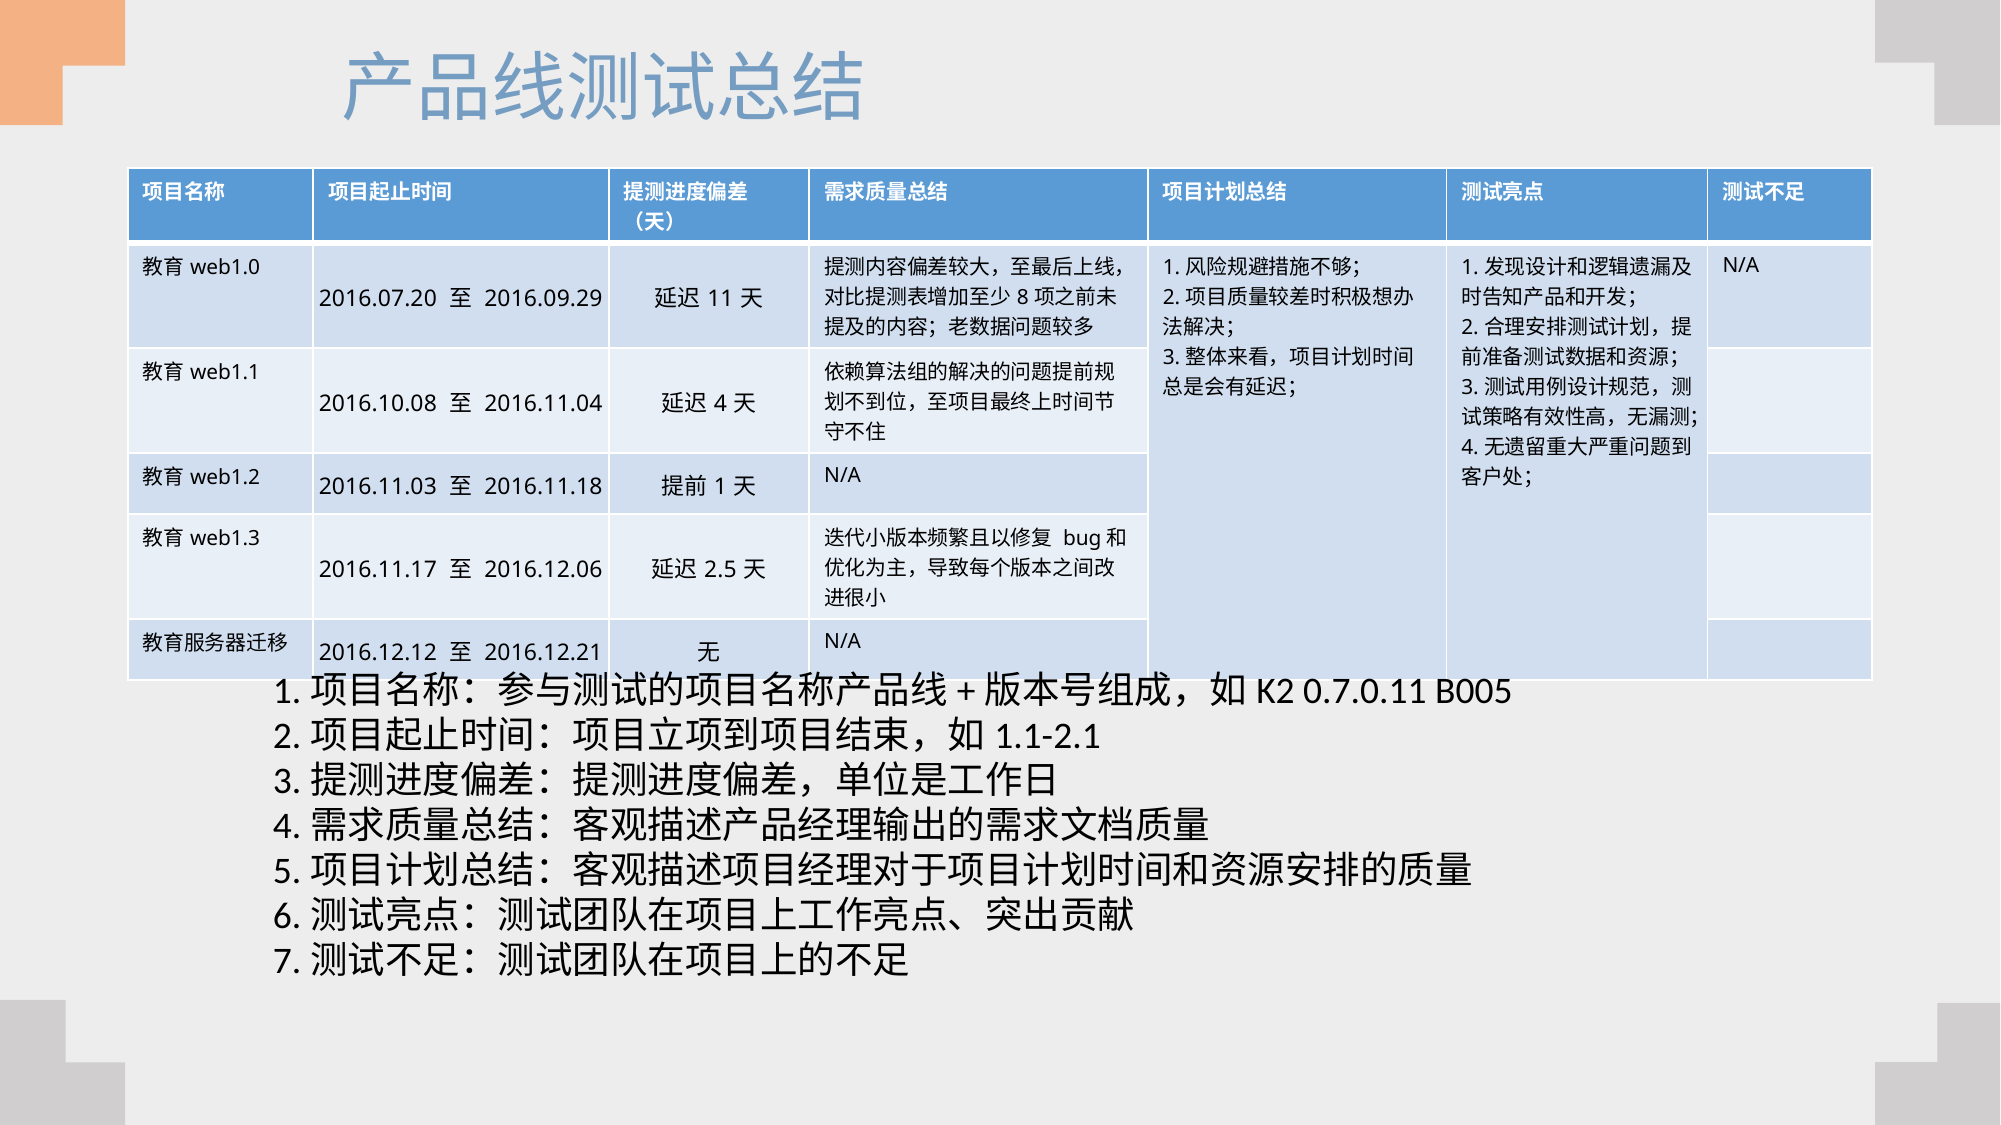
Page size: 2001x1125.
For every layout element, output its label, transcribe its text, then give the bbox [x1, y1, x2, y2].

table_cell [1708, 515, 1871, 618]
table_cell 延迟11天 [610, 246, 808, 347]
table_cell 提测内容偏差较大，至最后上线，对比提测表增加至少8项之前未提及的内容；老数据问题较多 [810, 246, 1147, 347]
table_cell 无 [610, 620, 808, 658]
text_box 产品线测试总结 [326, 42, 1674, 143]
table_cell 提前1天 [610, 454, 808, 513]
table_cell 2016.07.20 至 2016.09.29 [314, 246, 608, 347]
table_cell [1708, 620, 1871, 679]
table_cell 2016.12.12 至 2016.12.21 [314, 620, 608, 658]
table_cell N/A [810, 620, 1147, 658]
table_header 项目计划总结 [1149, 169, 1446, 240]
table_cell N/A [810, 454, 1147, 513]
table_cell 依赖算法组的解决的问题提前规划不到位，至项目最终上时间节守不住 [810, 349, 1147, 452]
table_cell [1708, 454, 1871, 513]
table_cell 教育web1.0 [129, 246, 312, 347]
table_cell 教育服务器迁移 [129, 620, 312, 679]
table_cell N/A [1708, 246, 1871, 347]
table_cell 教育web1.3 [129, 515, 312, 618]
table_header 项目起止时间 [314, 169, 608, 240]
table_cell 1.风险规避措施不够； 2.项目质量较差时积极想办法解决； 3.整体来看，项目计划时间总是会有延迟； [1149, 246, 1446, 658]
table_cell 1.发现设计和逻辑遗漏及时告知产品和开发； 2.合理安排测试计划，提前准备测试数据和资源； 3.测试用例设计规范，测试策略有效性高，无漏测； 4.无遗留重大严重问题到客户处； [1447, 246, 1707, 679]
table_header 测试不足 [1708, 169, 1871, 240]
table_cell 迭代小版本频繁且以修复 bug和优化为主，导致每个版本之间改进很小 [810, 515, 1147, 618]
table_header 提测进度偏差（天） [610, 169, 808, 240]
table_header 测试亮点 [1447, 169, 1707, 240]
table_cell [1708, 349, 1871, 452]
table_cell 2016.11.03 至 2016.11.18 [314, 454, 608, 513]
table_cell 2016.10.08 至 2016.11.04 [314, 349, 608, 452]
table_cell 2016.11.17 至 2016.12.06 [314, 515, 608, 618]
table_cell 教育web1.2 [129, 454, 312, 513]
table_cell 延迟4天 [610, 349, 808, 452]
text_box 1.项目名称：参与测试的项目名称产品线+版本号组成，如K2 0.7.0.11 B005 2.项目起止时间：项目立项到项目结束，如1.1-2.1 3.提测进度偏差：提测进度偏差，单位是工作日 4.需求质量总结：客观描述产品经理输出的需求文档质量 5.项目计划总结：客观描述项目经理对于项目计划时间和资源安排的质量 6.测试亮点：测试团队在项目上工作亮点、突出贡献 7.测试不足：测试团队在项目上的不足 [258, 658, 1528, 989]
table_header 项目名称 [129, 169, 312, 240]
table_header 需求质量总结 [810, 169, 1147, 240]
table_cell 教育web1.1 [129, 349, 312, 452]
table_cell 延迟2.5天 [610, 515, 808, 618]
